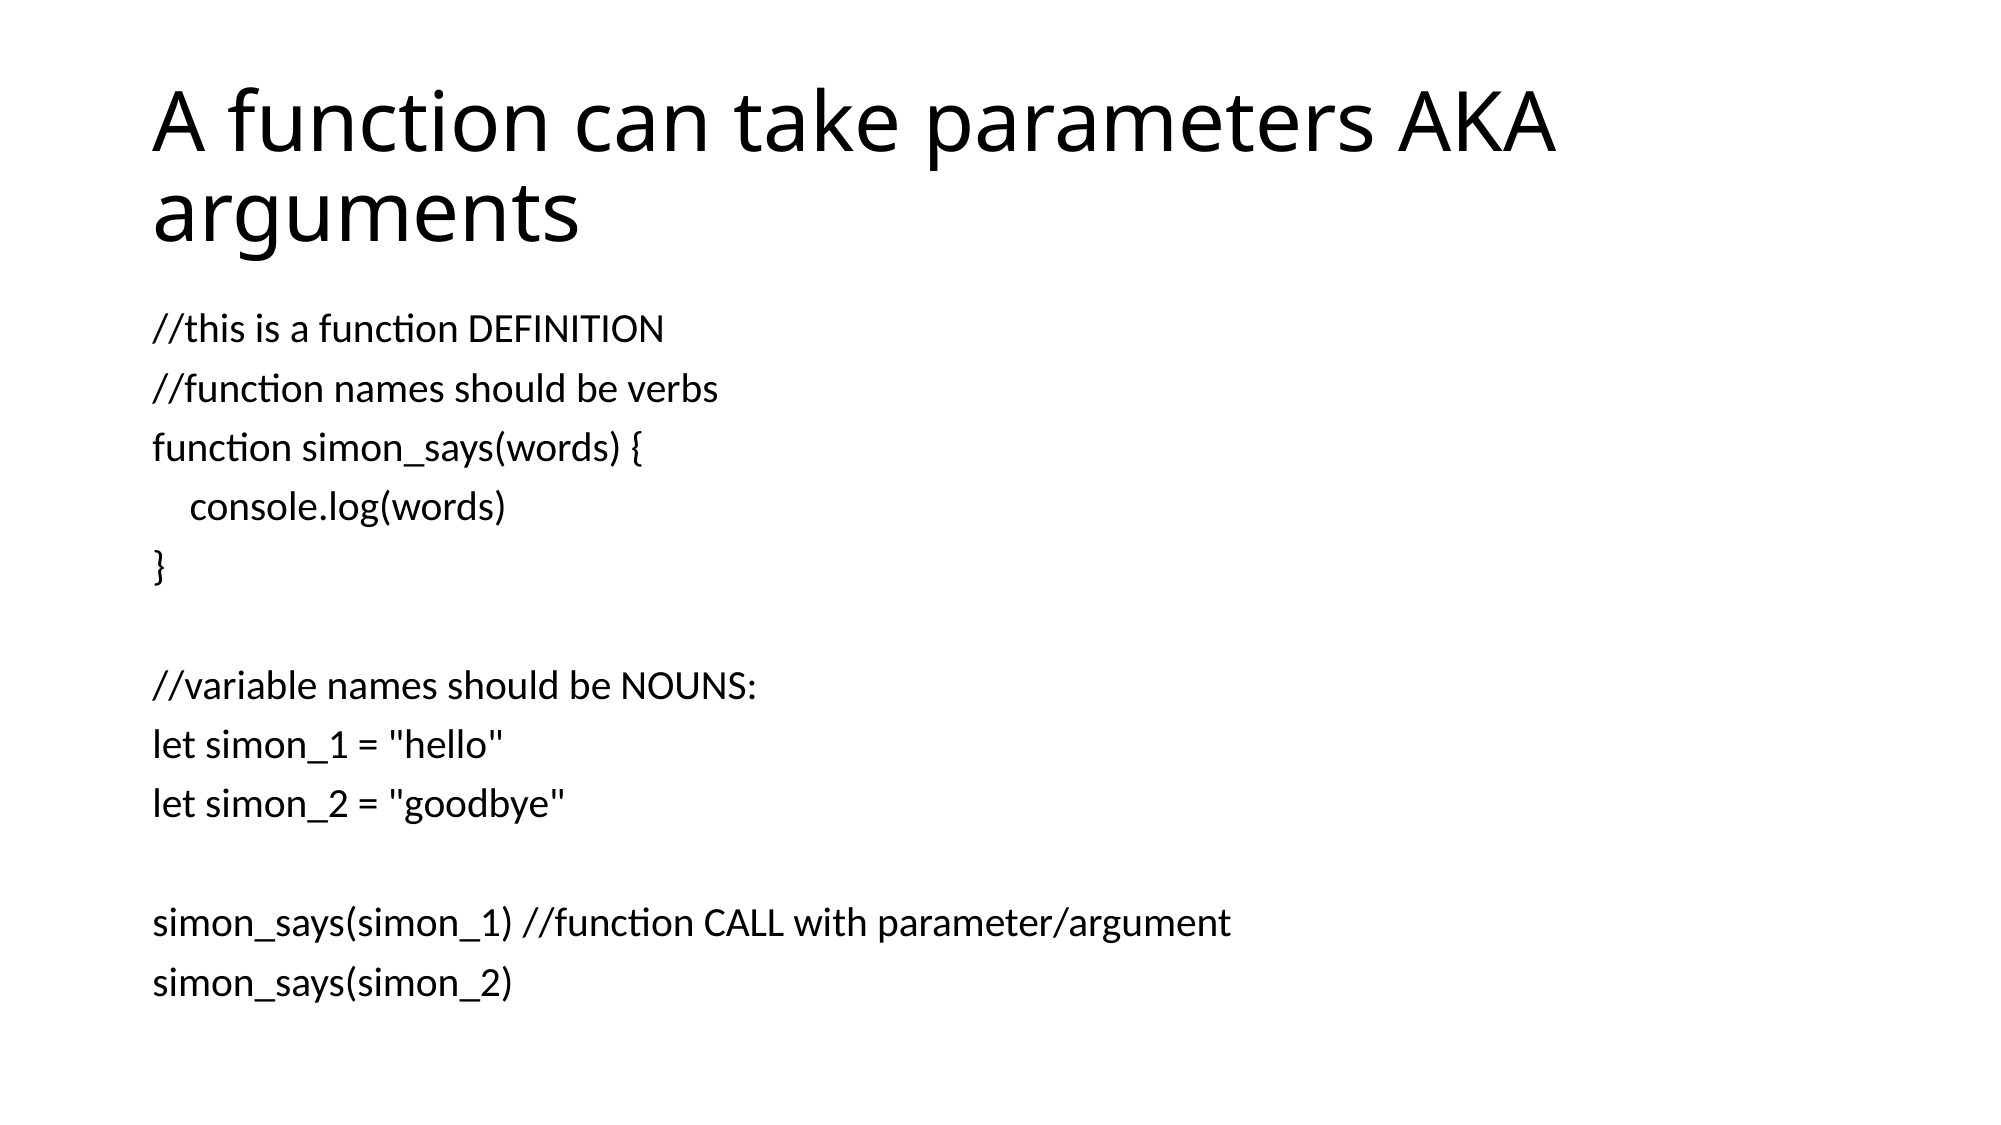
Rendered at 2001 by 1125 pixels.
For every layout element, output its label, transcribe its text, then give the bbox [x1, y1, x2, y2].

list //this is a function DEFINITION //function names should be verbs function simon_says(words) { console.log(words) } //variable names should be NOUNS: let simon_1 = "hello" let simon_2 = "goodbye" simon_says(simon_1) //function CALL with parameter/argument simon_says(simon_2) [137, 299, 1863, 1014]
title A function can take parameters AKA arguments [137, 59, 1863, 280]
